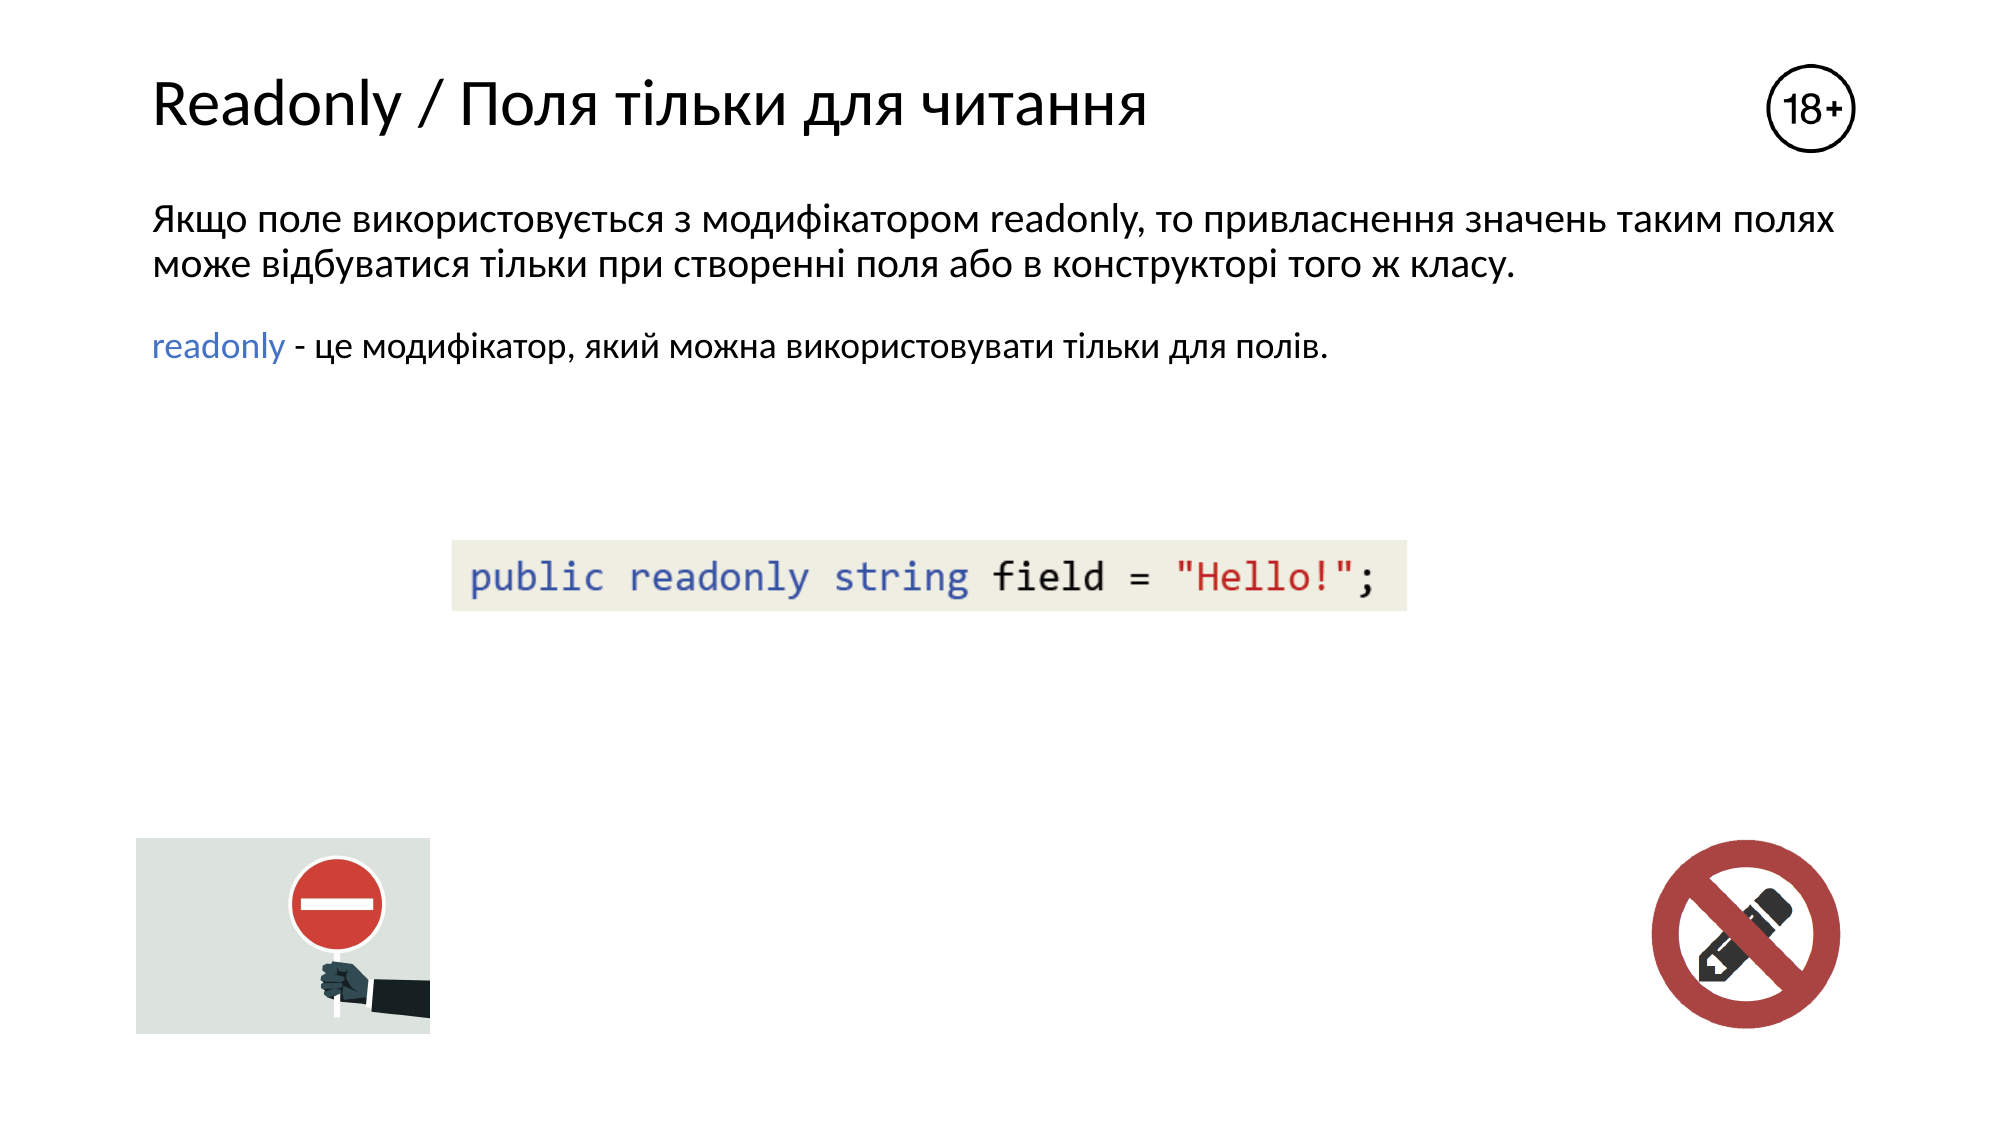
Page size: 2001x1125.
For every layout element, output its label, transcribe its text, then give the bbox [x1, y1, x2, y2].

picture [442, 530, 1423, 623]
text_box readonly - це модифікатор, який можна використовувати тільки для полів. [136, 313, 1446, 374]
picture [136, 838, 430, 1034]
title Readonly / Поля тільки для читання [137, 59, 1863, 149]
list Якщо поле використовується з модифікатором readonly, то привласнення значень таким полях може відбуватися тільки при створенні поля або в конструкторі того ж класу. [137, 189, 1863, 1014]
picture [1763, 60, 1862, 159]
picture [1649, 838, 1842, 1031]
